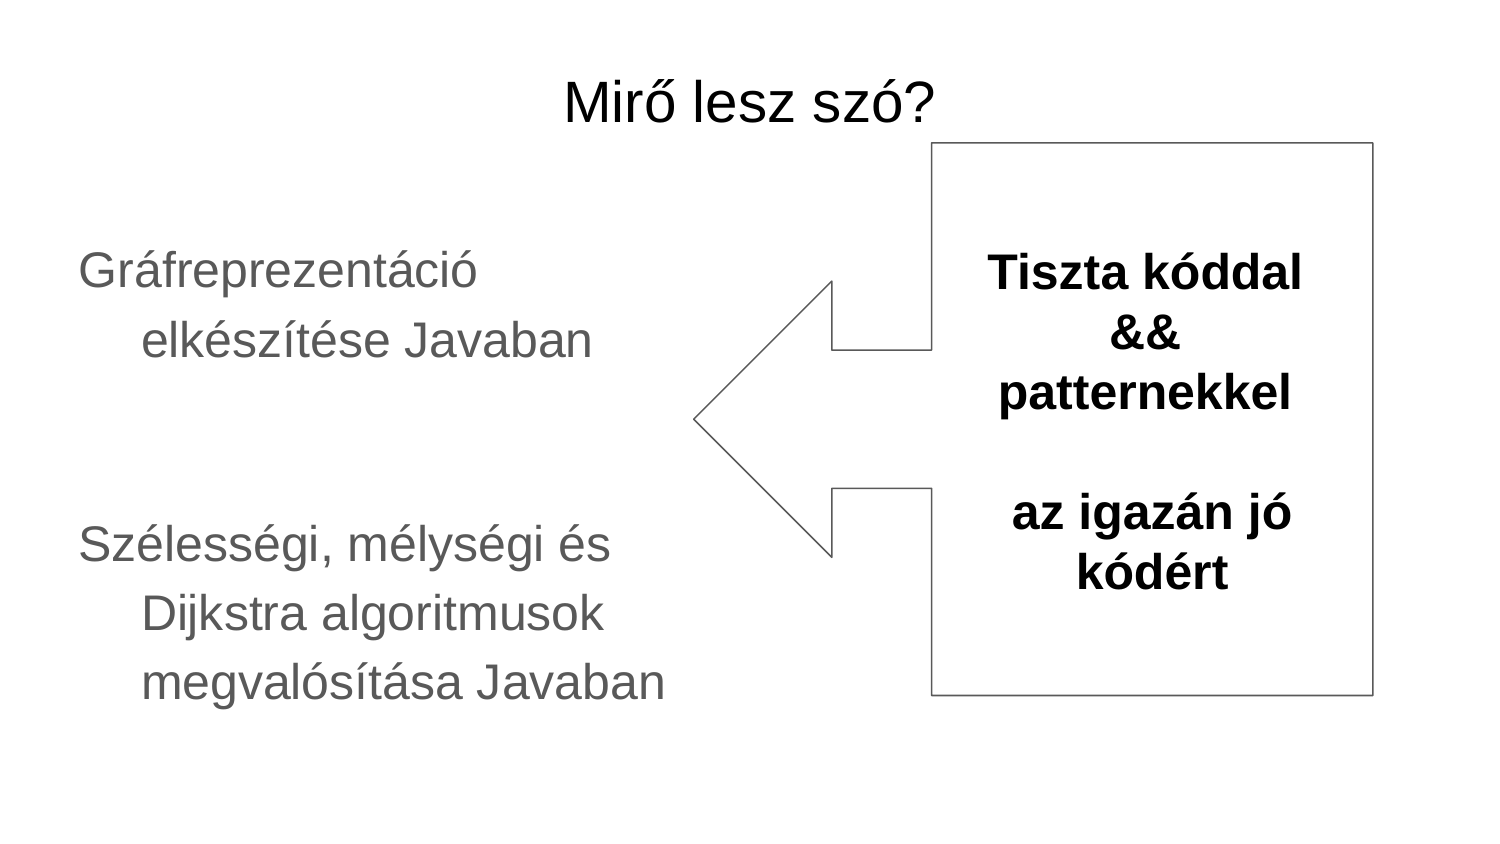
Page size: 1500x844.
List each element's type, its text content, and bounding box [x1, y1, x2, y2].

text_box Tiszta kóddal && patternekkel az igazán jó kódért [693, 142, 1373, 696]
title Mirő lesz szó? [51, 49, 1449, 143]
list Gráfreprezentáció elkészítése Javaban Szélességi, mélységi és Dijkstra algoritmusok megvalósítása Javaban [51, 189, 744, 750]
